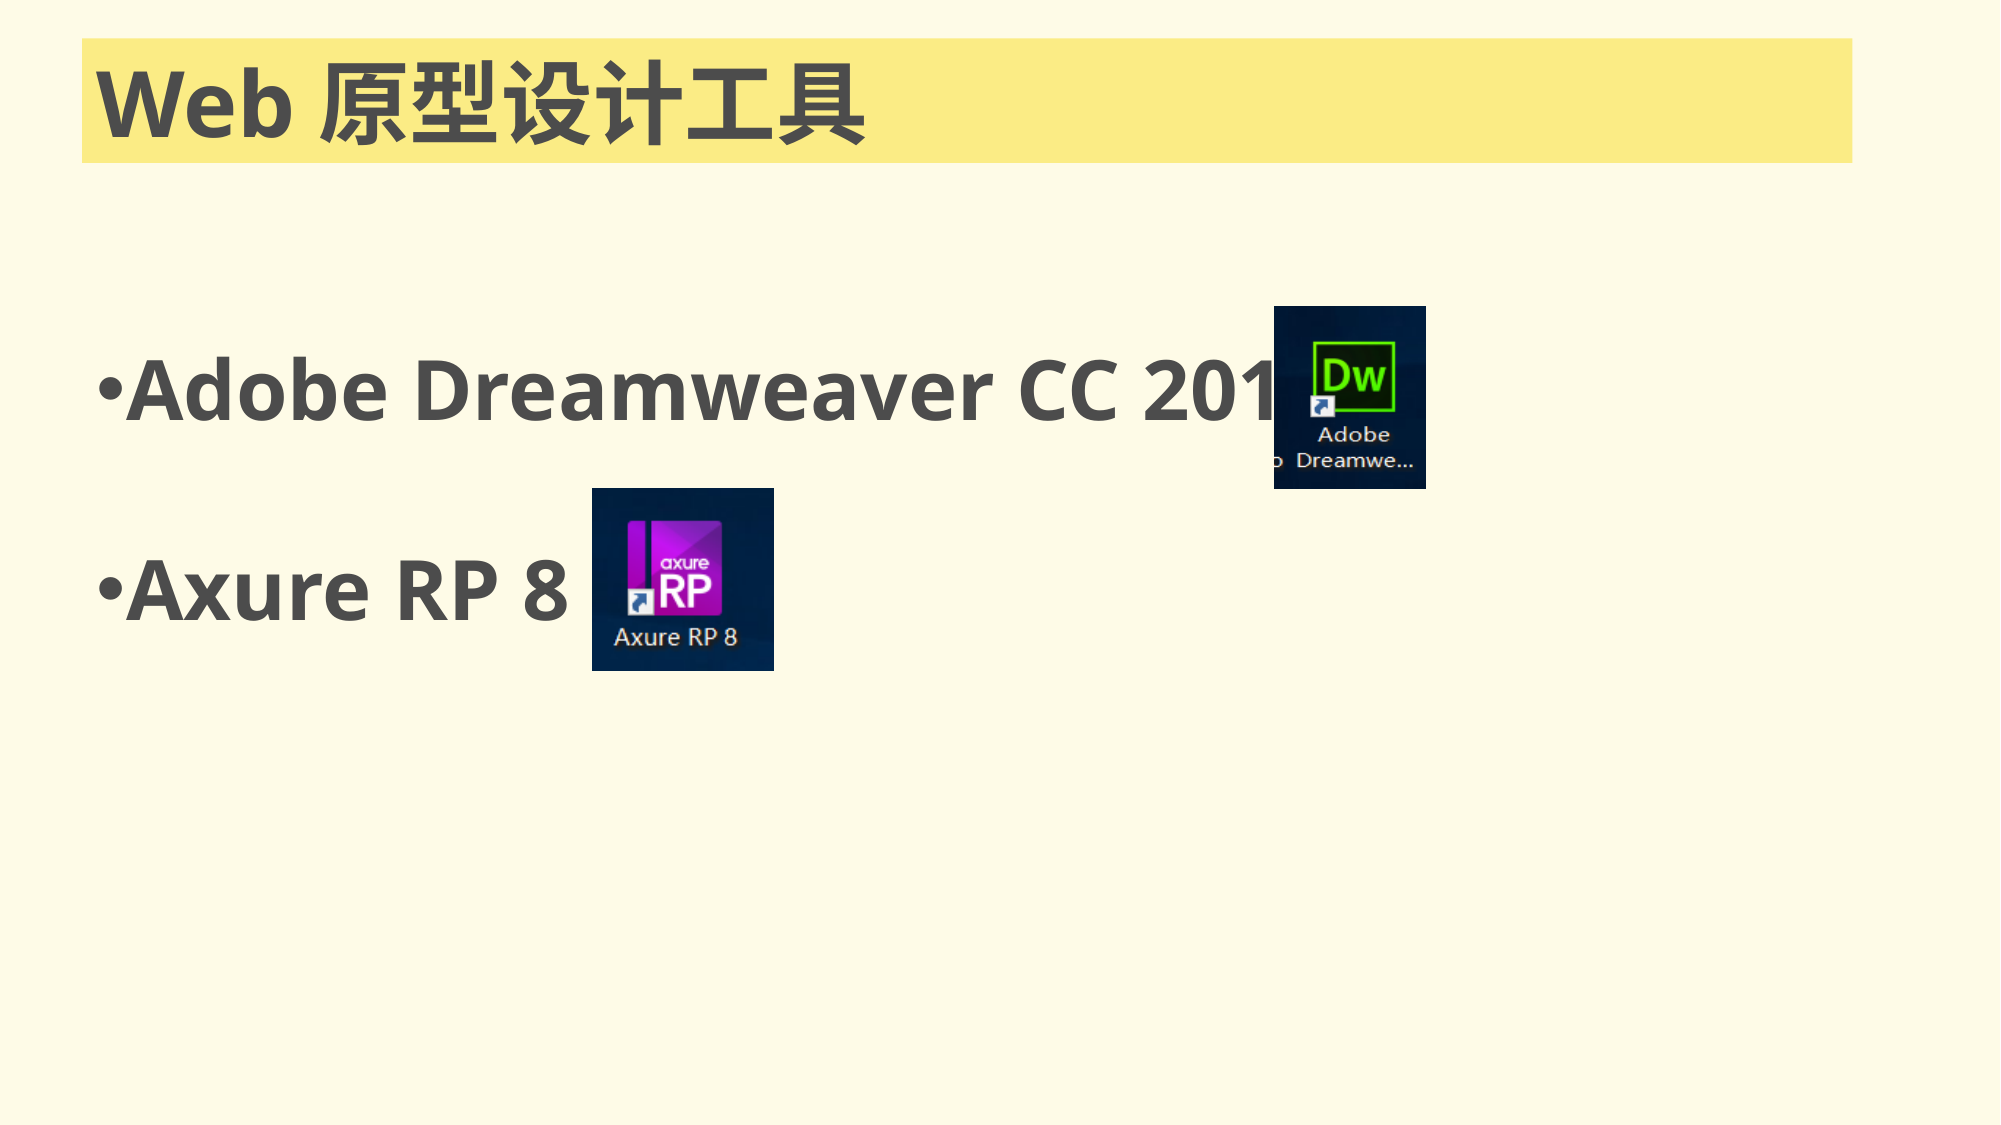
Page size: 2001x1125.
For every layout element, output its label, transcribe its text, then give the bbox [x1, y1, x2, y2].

text_box Web原型设计工具 [82, 38, 1853, 163]
picture [1274, 306, 1426, 490]
picture [591, 488, 774, 671]
text_box Adobe Dreamweaver CC 2017 Axure RP 8 [82, 329, 1853, 645]
